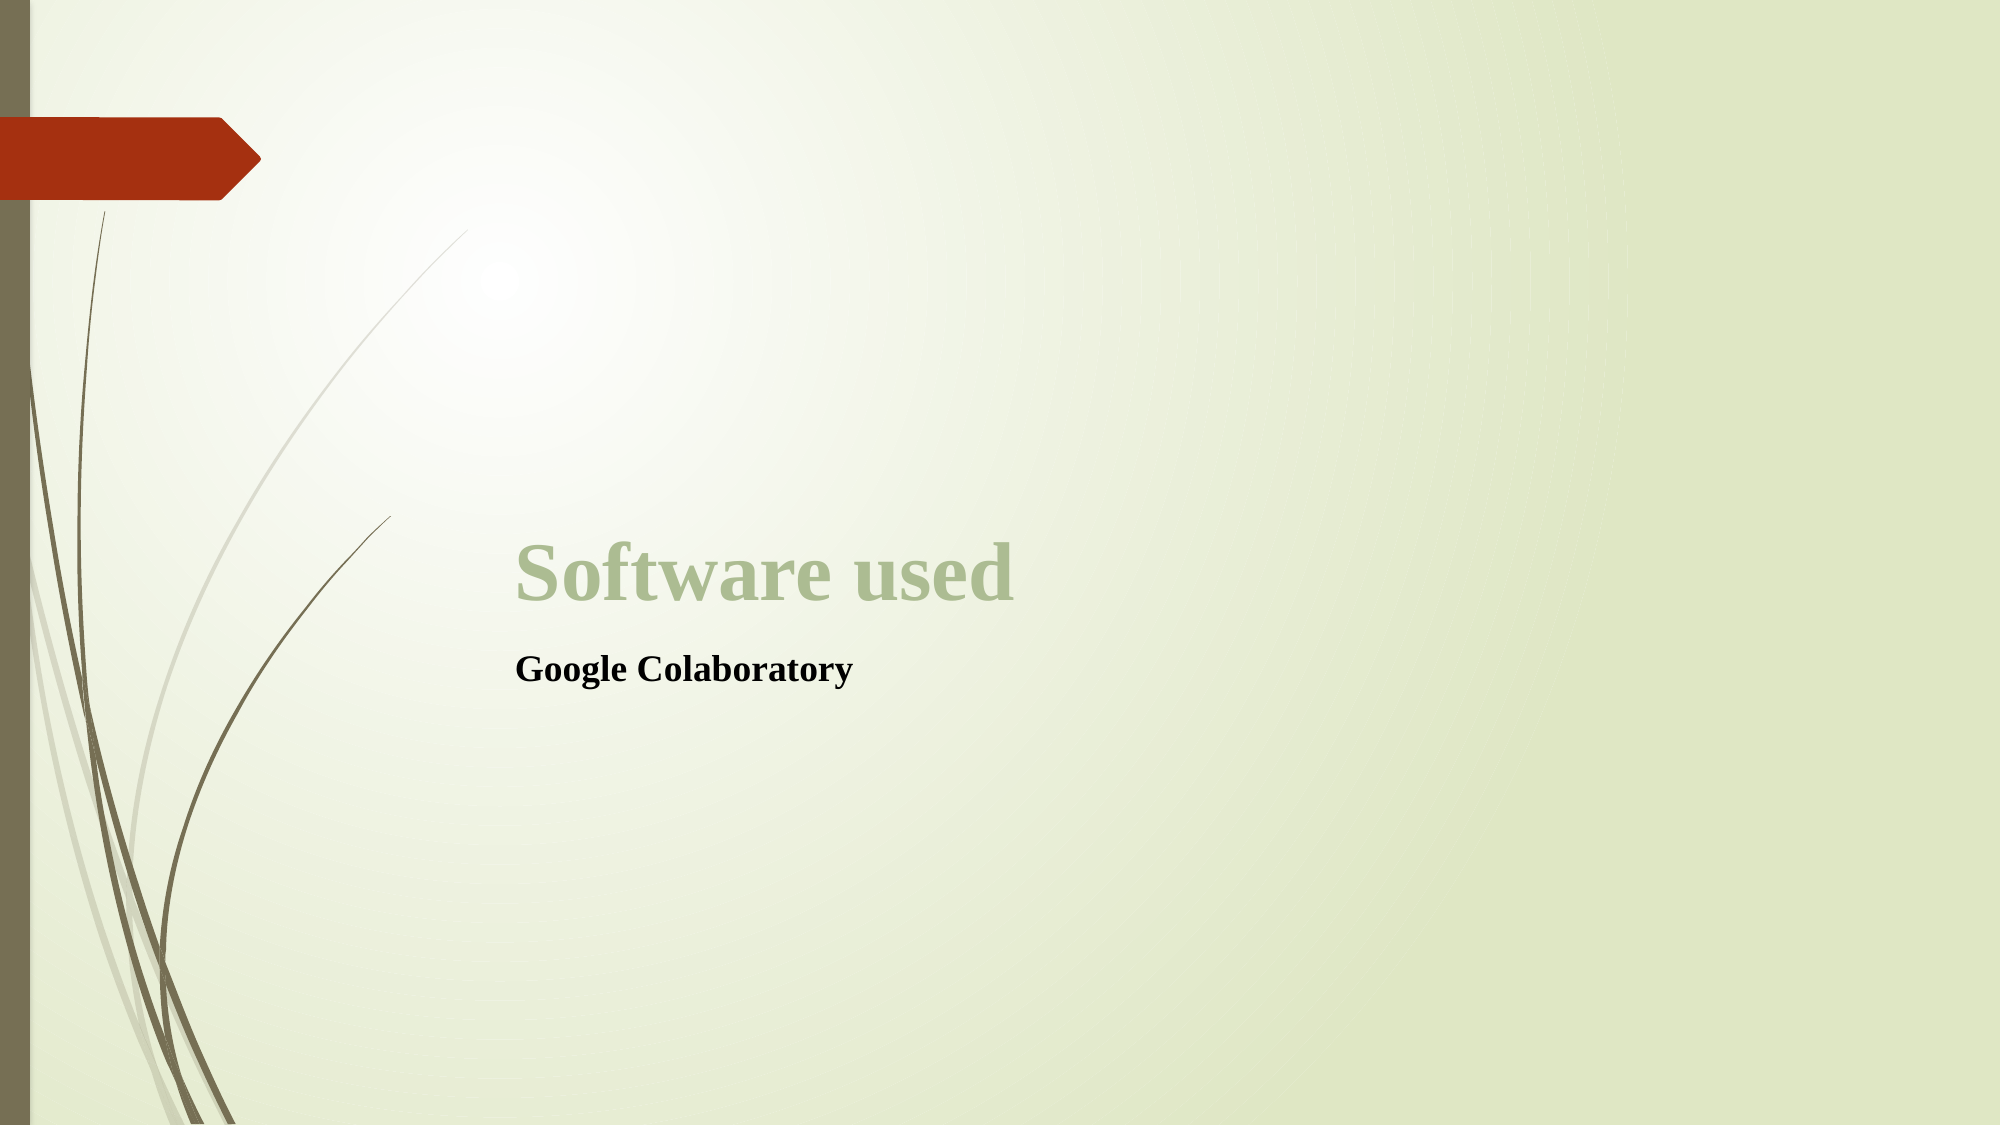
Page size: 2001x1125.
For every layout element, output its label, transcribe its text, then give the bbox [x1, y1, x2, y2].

text_box Software used Google Colaboratory [500, 494, 1500, 697]
